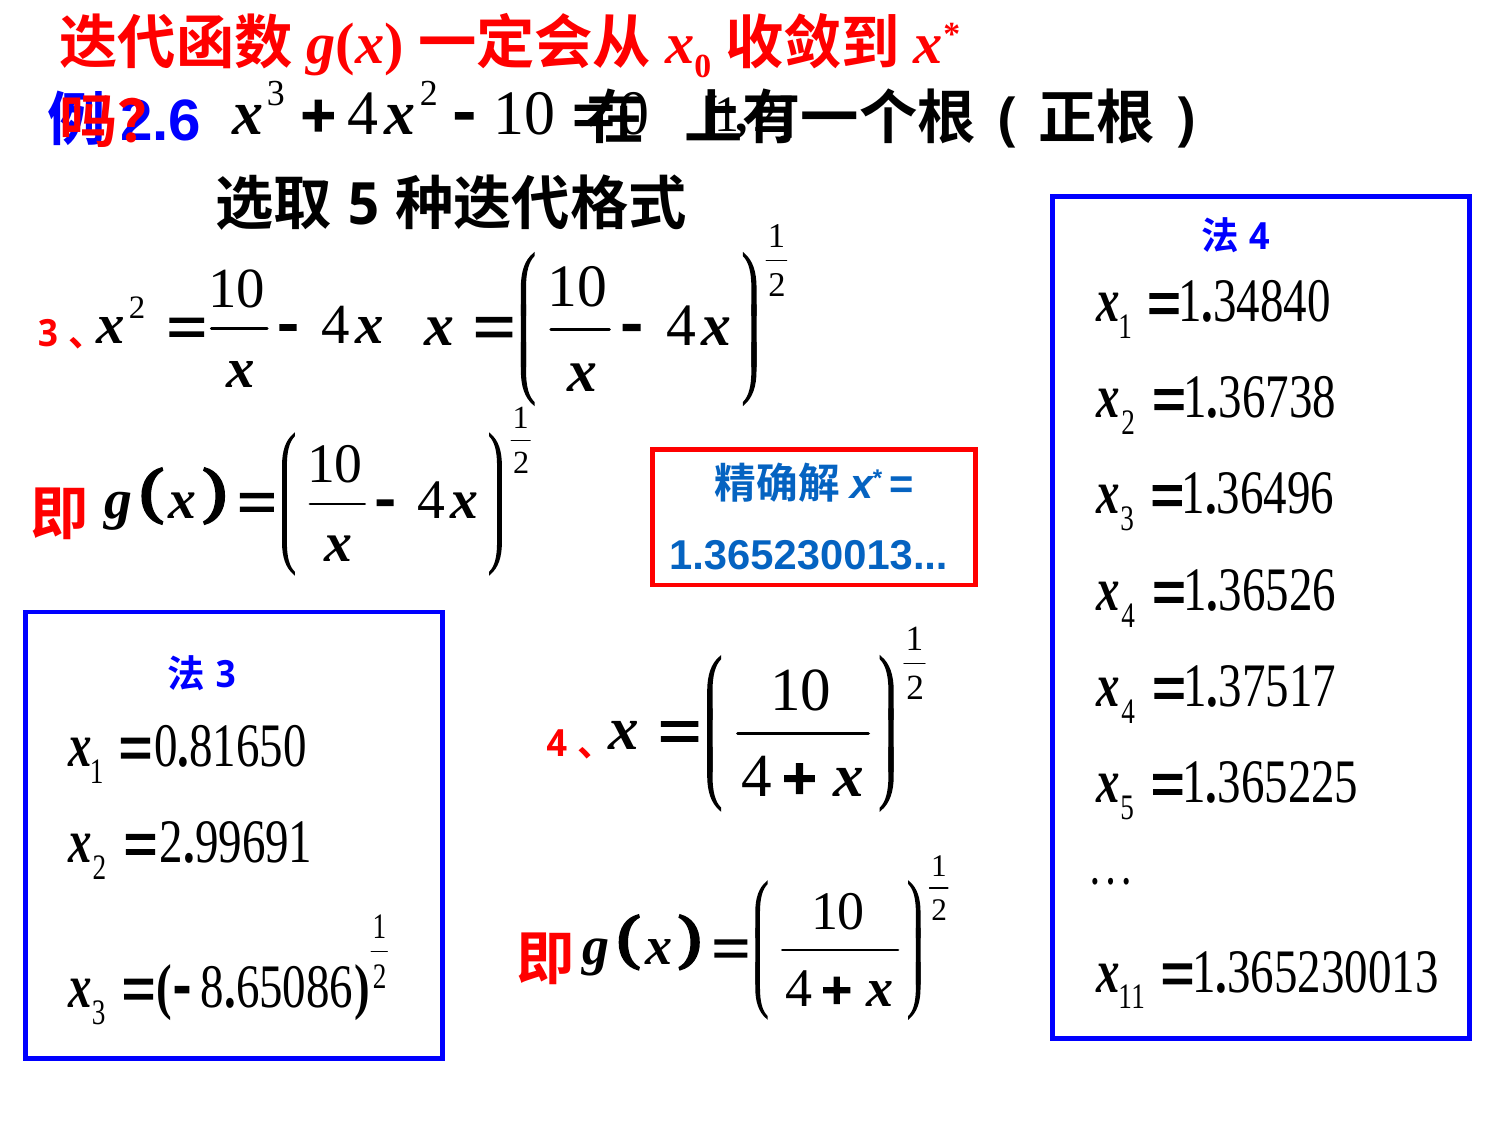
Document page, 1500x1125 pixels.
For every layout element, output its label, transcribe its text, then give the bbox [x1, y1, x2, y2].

text_box [1052, 196, 1470, 1039]
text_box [501, 611, 959, 1029]
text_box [1086, 204, 1447, 1020]
text_box [25, 611, 443, 1059]
text_box 精确解x* = 1.365230013... [652, 449, 976, 586]
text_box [57, 643, 399, 1039]
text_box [0, 65, 1317, 161]
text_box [15, 209, 799, 584]
text_box 选取5种迭代格式 [112, 162, 791, 209]
text_box 迭代函数g(x)一定会从x0收敛到x*吗？ [44, 0, 1069, 65]
